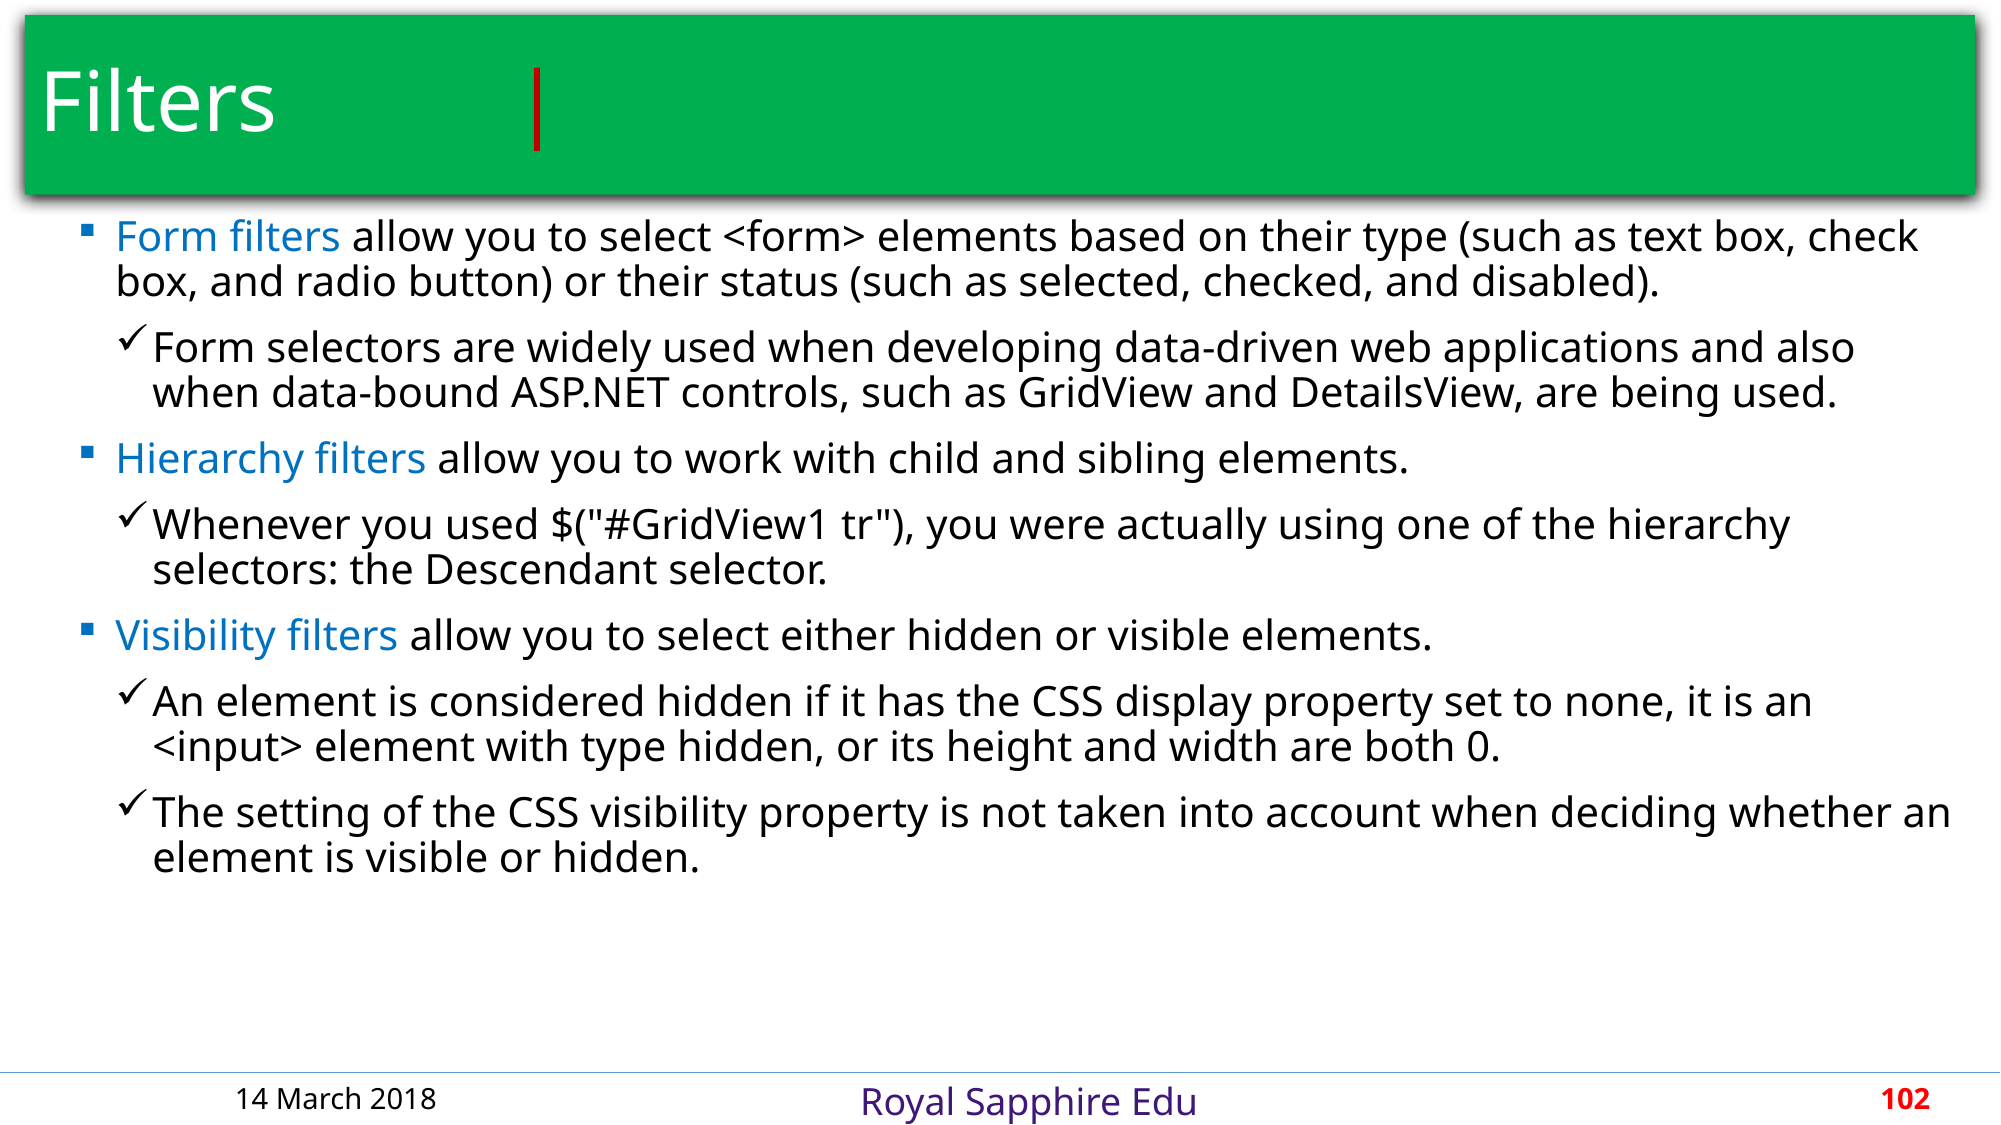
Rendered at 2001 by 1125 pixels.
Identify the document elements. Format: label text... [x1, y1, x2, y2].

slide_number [220, 1072, 671, 1115]
slide_number 102 [1495, 1072, 1946, 1115]
title Filters | [24, 14, 1975, 195]
list Form filters allow you to select <form> elements based on their type (such as text box, check box, and radio button) or their status (such as selected, checked, and disabled). Form selectors are widely used when developing data-driven web applications and also when data-bound ASP.NET controls, such as GridView and DetailsView, are being used. Hierarchy filters allow you to work with child and sibling elements. Whenever you used $("#GridView1 tr"), you were actually using one of the hierarchy selectors: the Descendant selector. Visibility filters allow you to select either hidden or visible elements. An element is considered hidden if it has the CSS display property set to none, it is an <input> element with type hidden, or its height and width are both 0. The setting of the CSS visibility property is not taken into account when deciding whether an element is visible or hidden. [24, 208, 1975, 1063]
